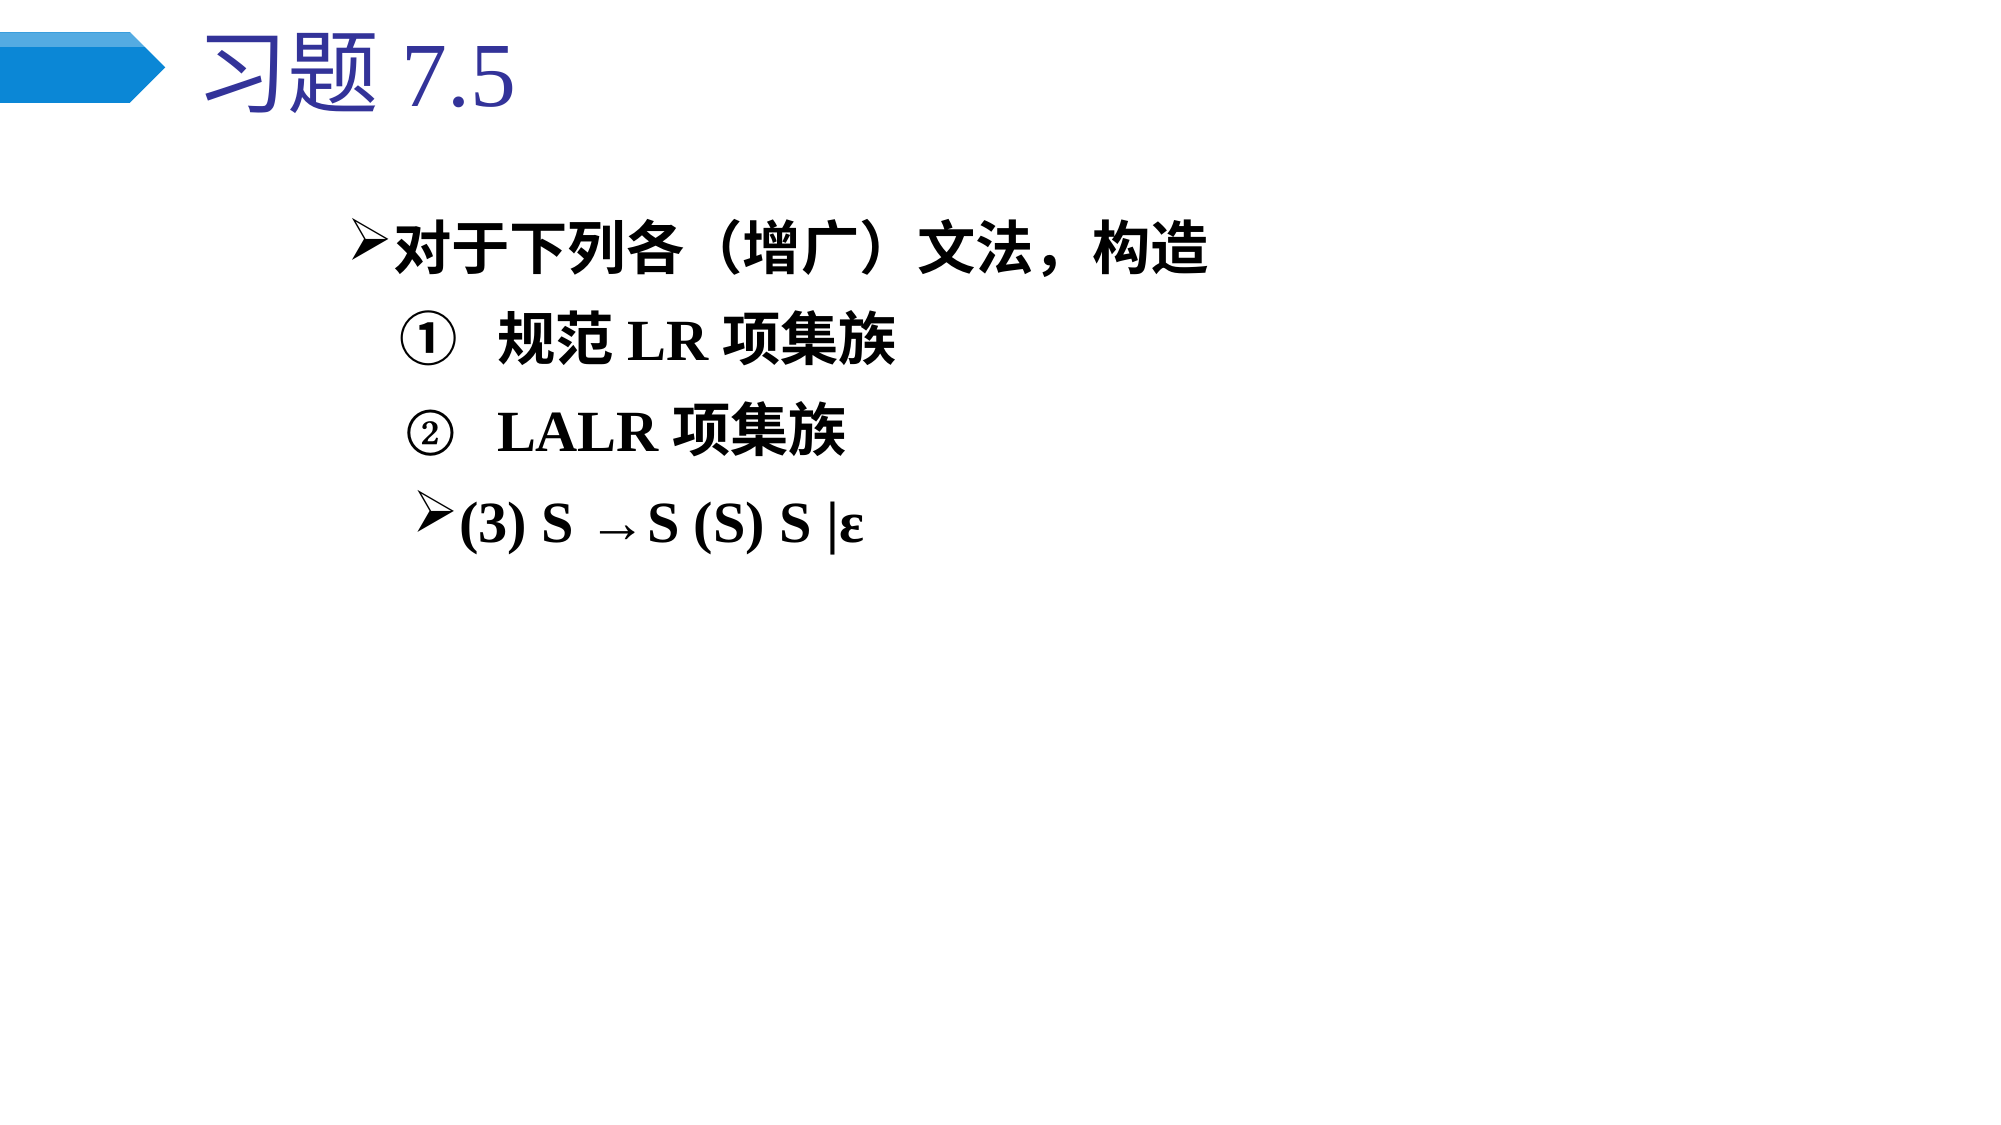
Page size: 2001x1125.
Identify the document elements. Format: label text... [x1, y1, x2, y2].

title 习题7.5 [181, 26, 1957, 132]
list 对于下列各（增广）文法，构造 ① 规范LR项集族 ② LALR项集族 (3) S →S (S) S |ε [332, 194, 1680, 996]
